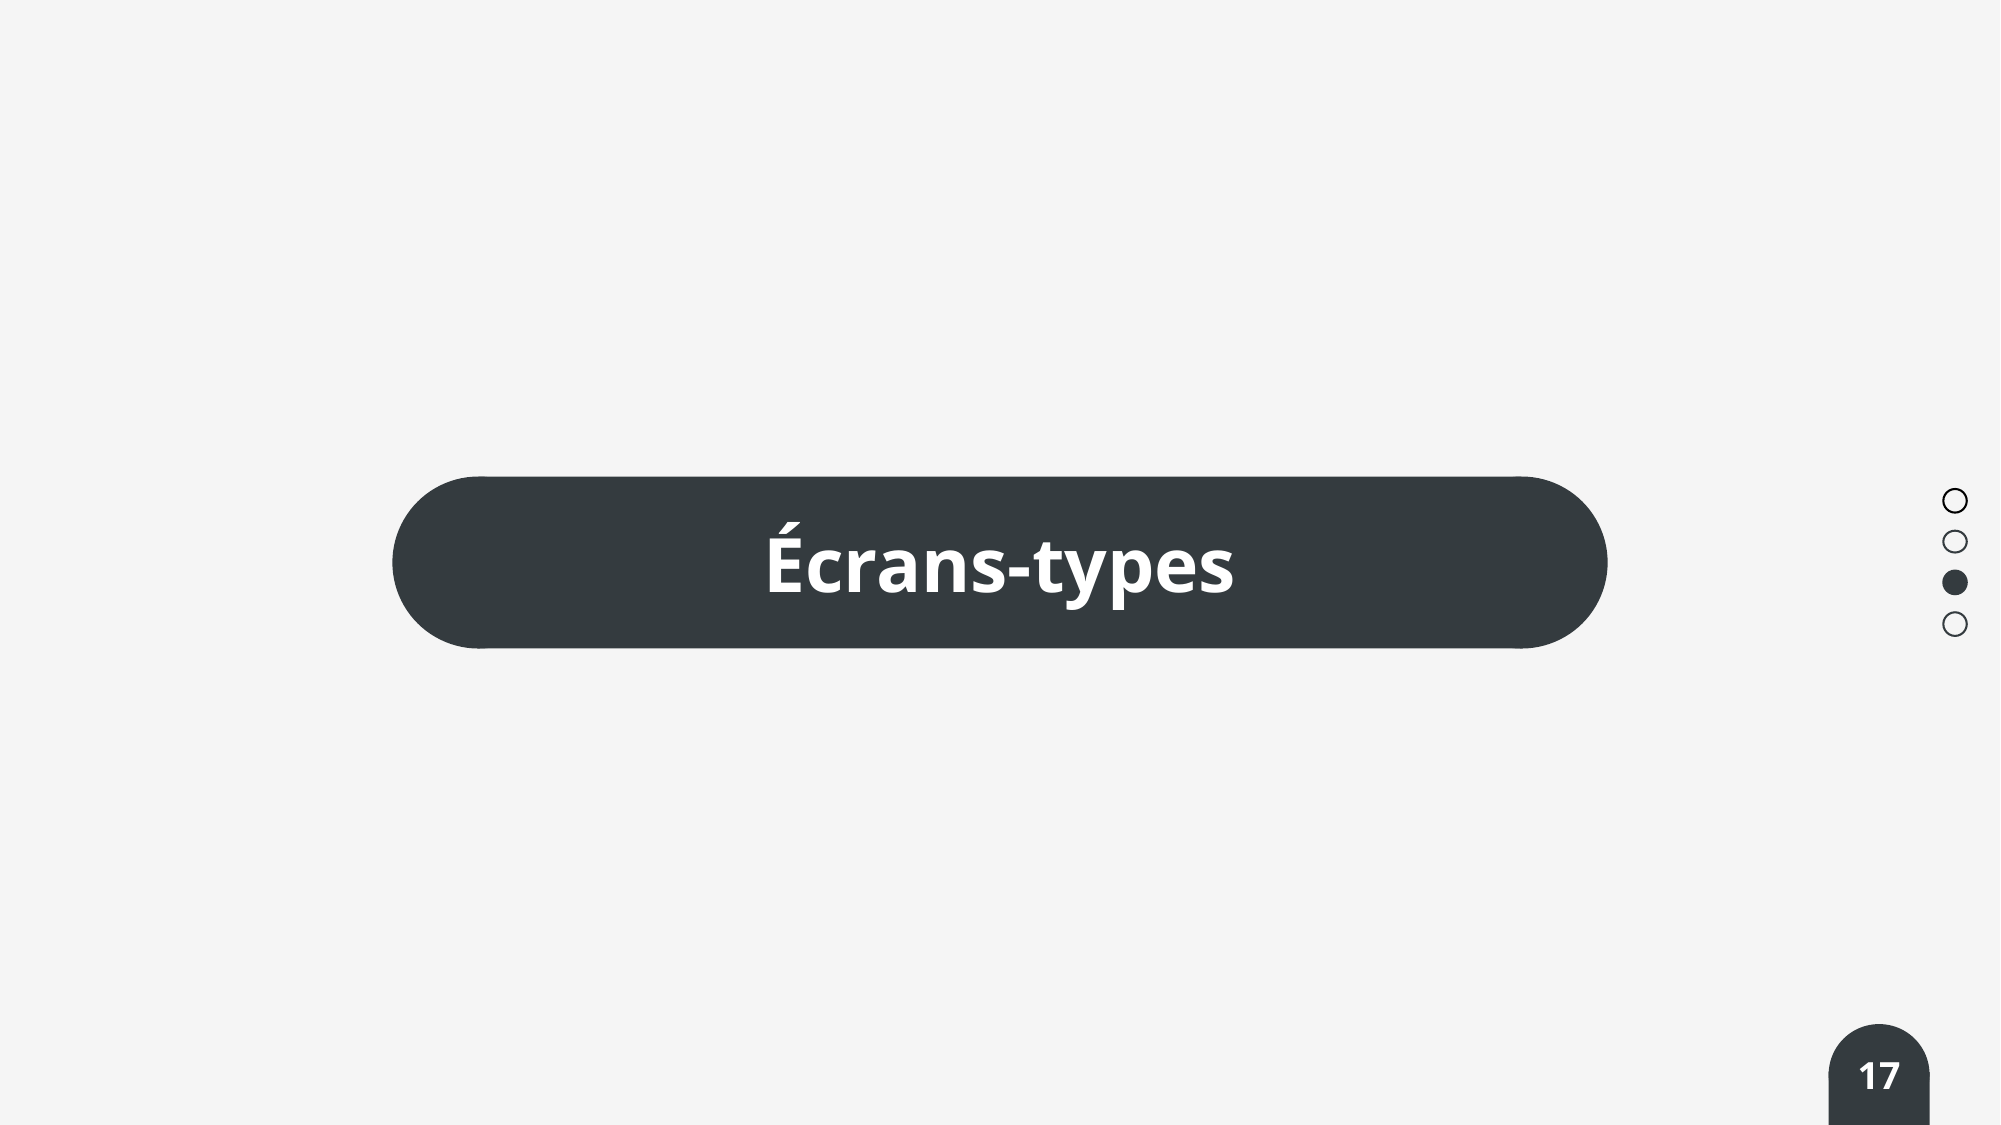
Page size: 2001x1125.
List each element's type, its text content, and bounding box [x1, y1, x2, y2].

text_box [1942, 487, 1968, 514]
text_box [1828, 1071, 1931, 1125]
text_box [1942, 611, 1968, 637]
text_box [1942, 529, 1968, 554]
text_box [1942, 569, 1968, 596]
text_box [392, 476, 1608, 649]
text_box [1827, 1023, 1931, 1081]
text_box 17 [1839, 1044, 1919, 1104]
